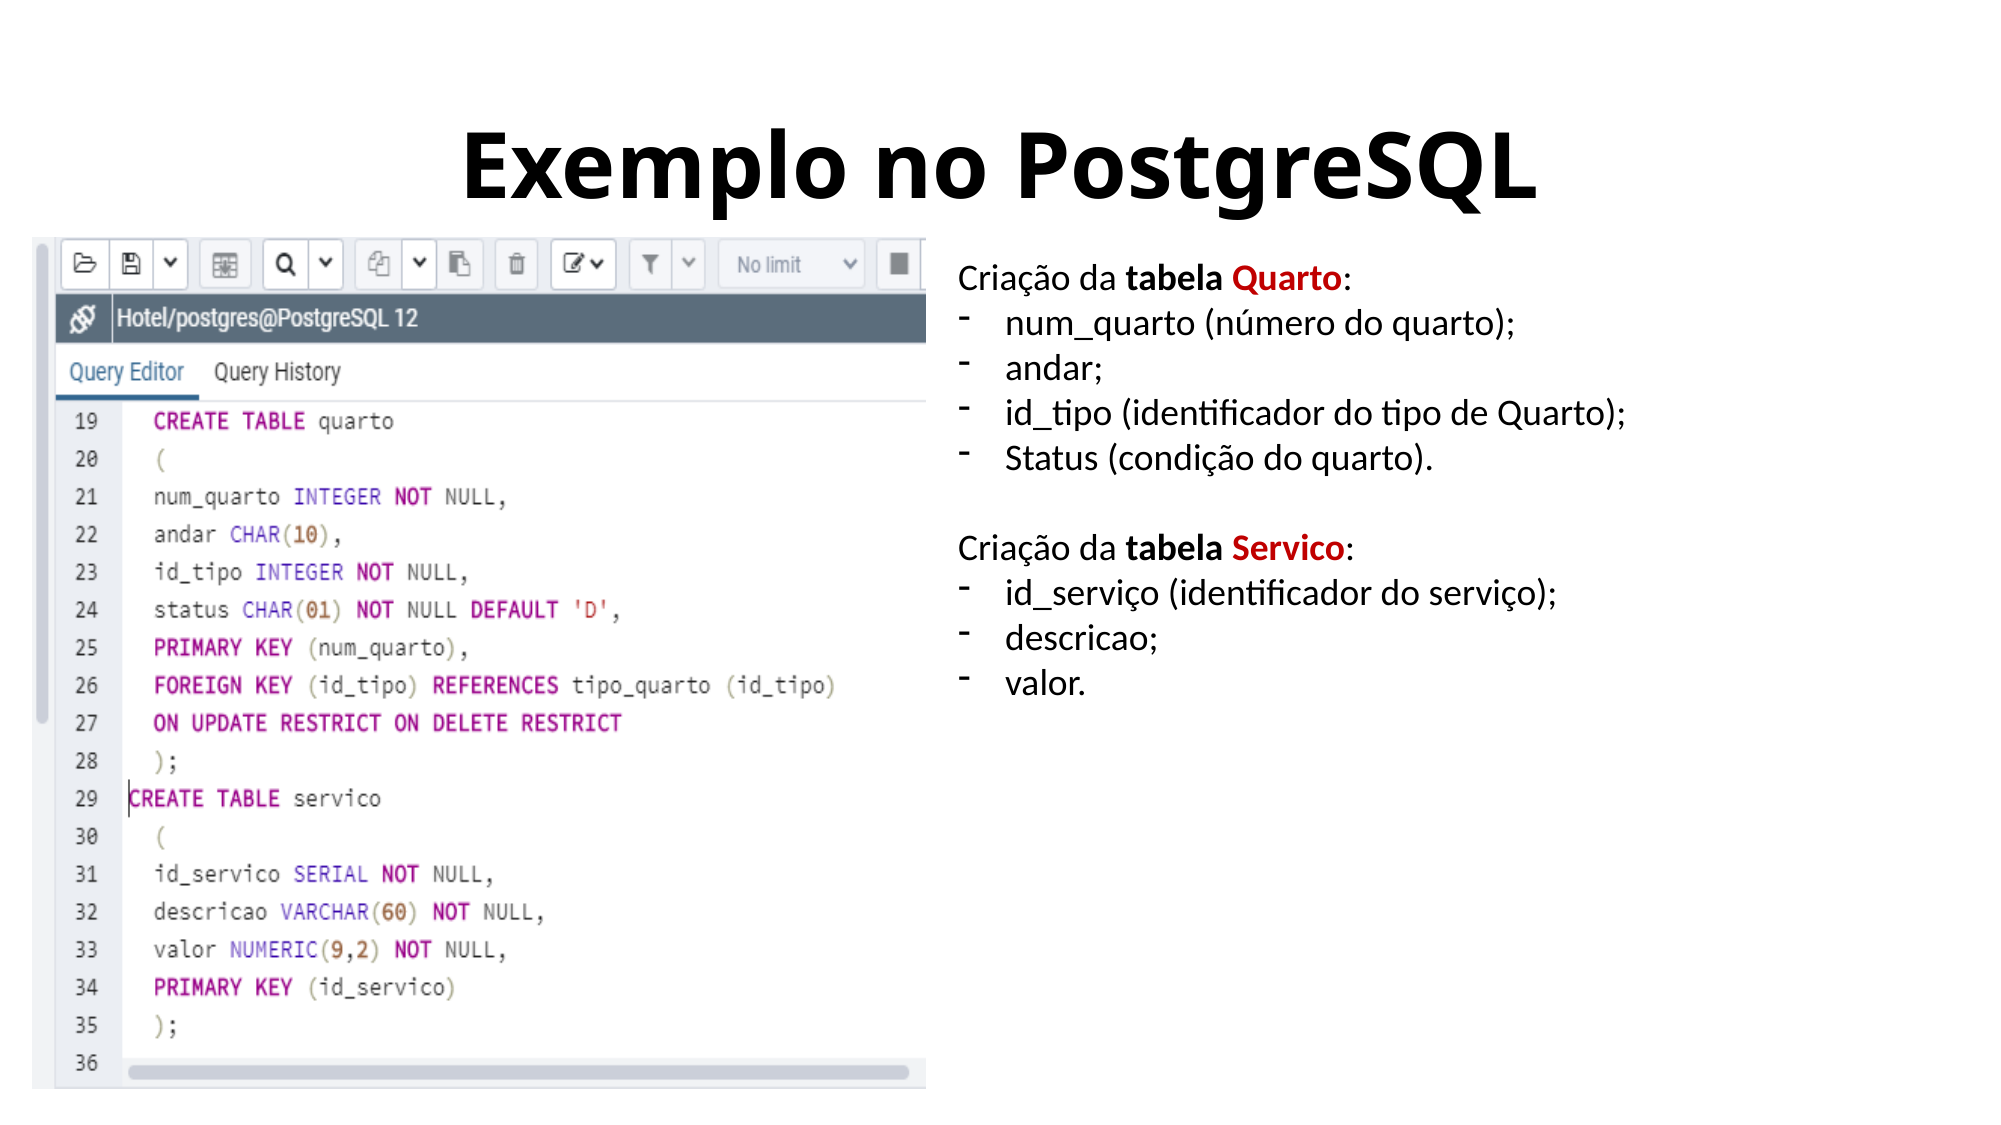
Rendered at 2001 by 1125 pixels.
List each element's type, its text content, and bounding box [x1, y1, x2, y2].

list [32, 237, 926, 1089]
title Exemplo no PostgreSQL [137, 59, 1863, 278]
text_box Criação da tabela Quarto: num_quarto (número do quarto); andar; id_tipo (identificador do tipo de Quarto); Status (condição do quarto). Criação da tabela Servico: id_serviço (identificador do serviço); descricao; valor. [943, 245, 1972, 801]
